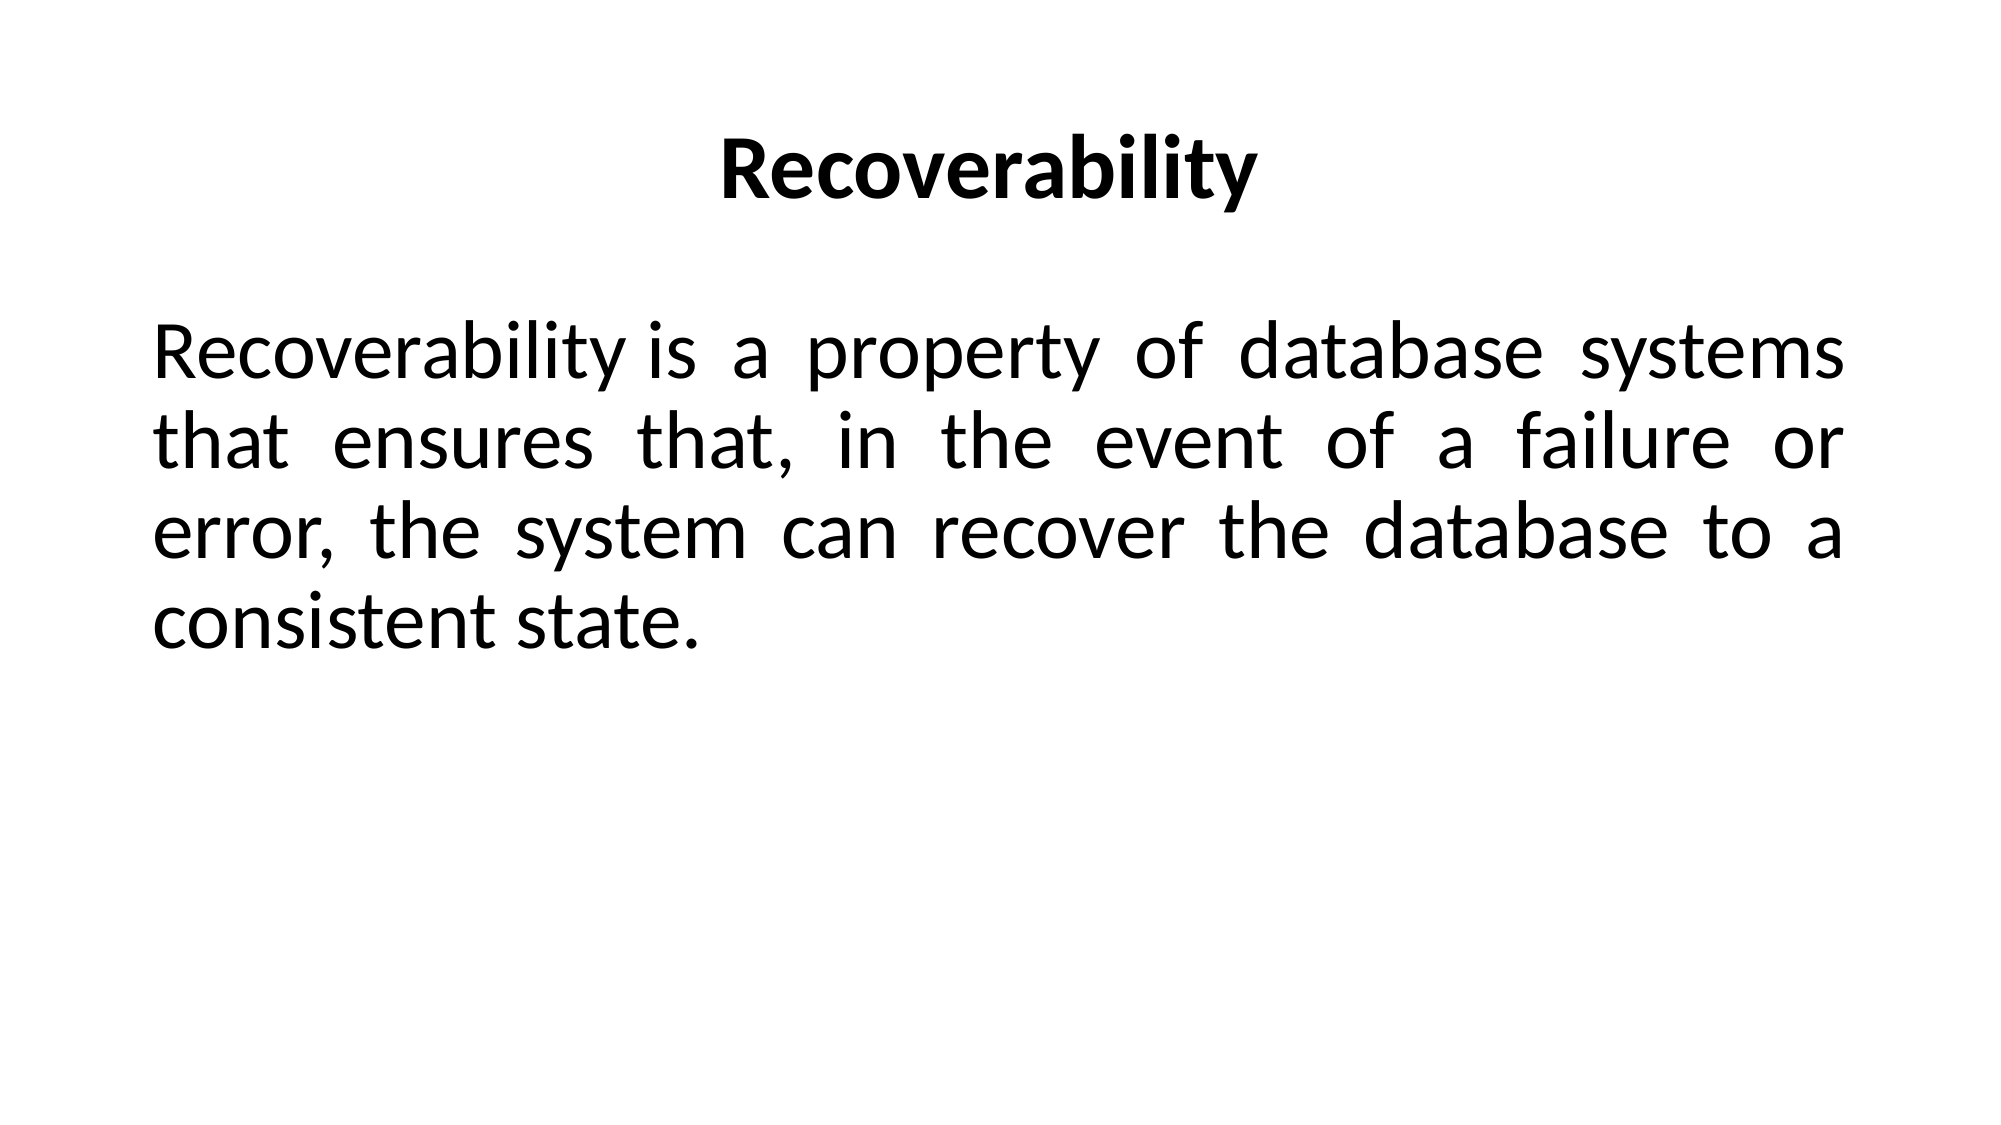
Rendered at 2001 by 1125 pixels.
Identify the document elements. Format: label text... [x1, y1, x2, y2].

list Recoverability is a property of database systems that ensures that, in the event of a failure or error, the system can recover the database to a consistent state. [137, 299, 1863, 1014]
title Recoverability [137, 59, 1863, 278]
